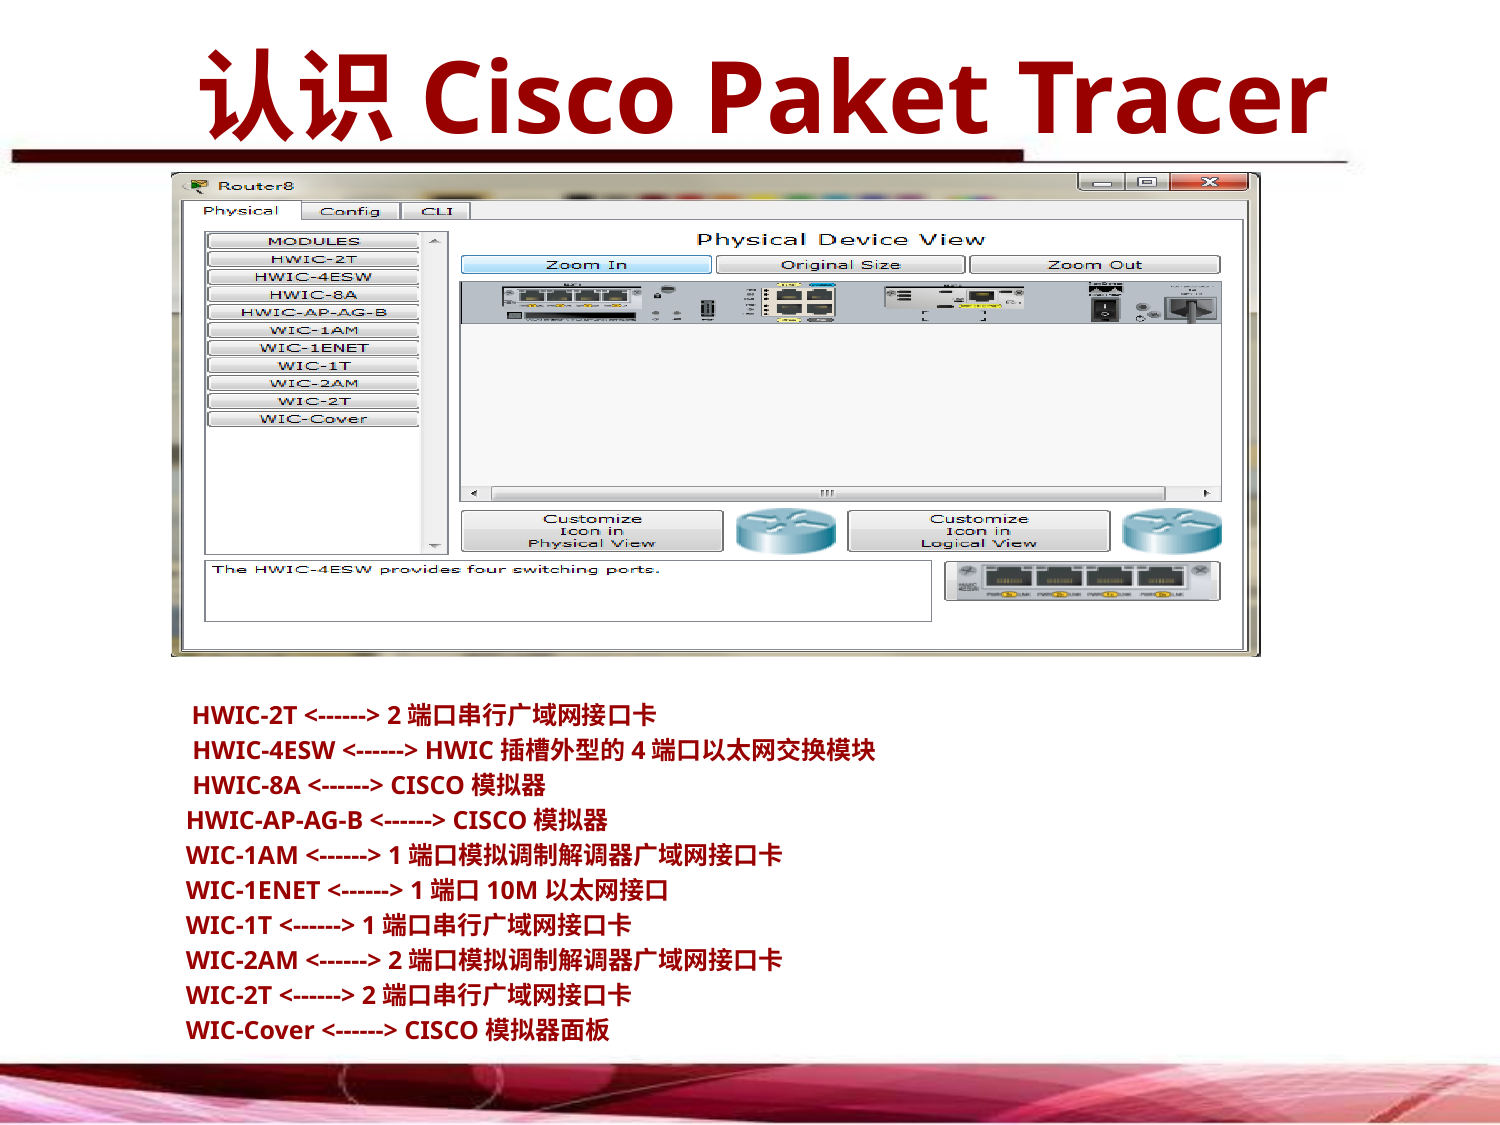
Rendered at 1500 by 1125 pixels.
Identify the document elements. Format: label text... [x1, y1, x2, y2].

picture [0, 0, 1500, 1125]
text_box 认识Cisco Paket Tracer [88, 0, 1439, 188]
text_box HWIC-2T <------> 2端口串行广域网接口卡 HWIC-4ESW <------> HWIC插槽外型的4端口以太网交换模块 HWIC-8A <------> CISCO模拟器 HWIC-AP-AG-B <------> CISCO模拟器 WIC-1AM <------> 1端口模拟调制解调器广域网接口卡 WIC-1ENET <------> 1端口10M以太网接口 WIC-1T <------> 1端口串行广域网接口卡 WIC-2AM <------> 2端口模拟调制解调器广域网接口卡 WIC-2T <------> 2端口串行广域网接口卡 WIC-Cover <------> CISCO模拟器面板 [171, 692, 1247, 1052]
